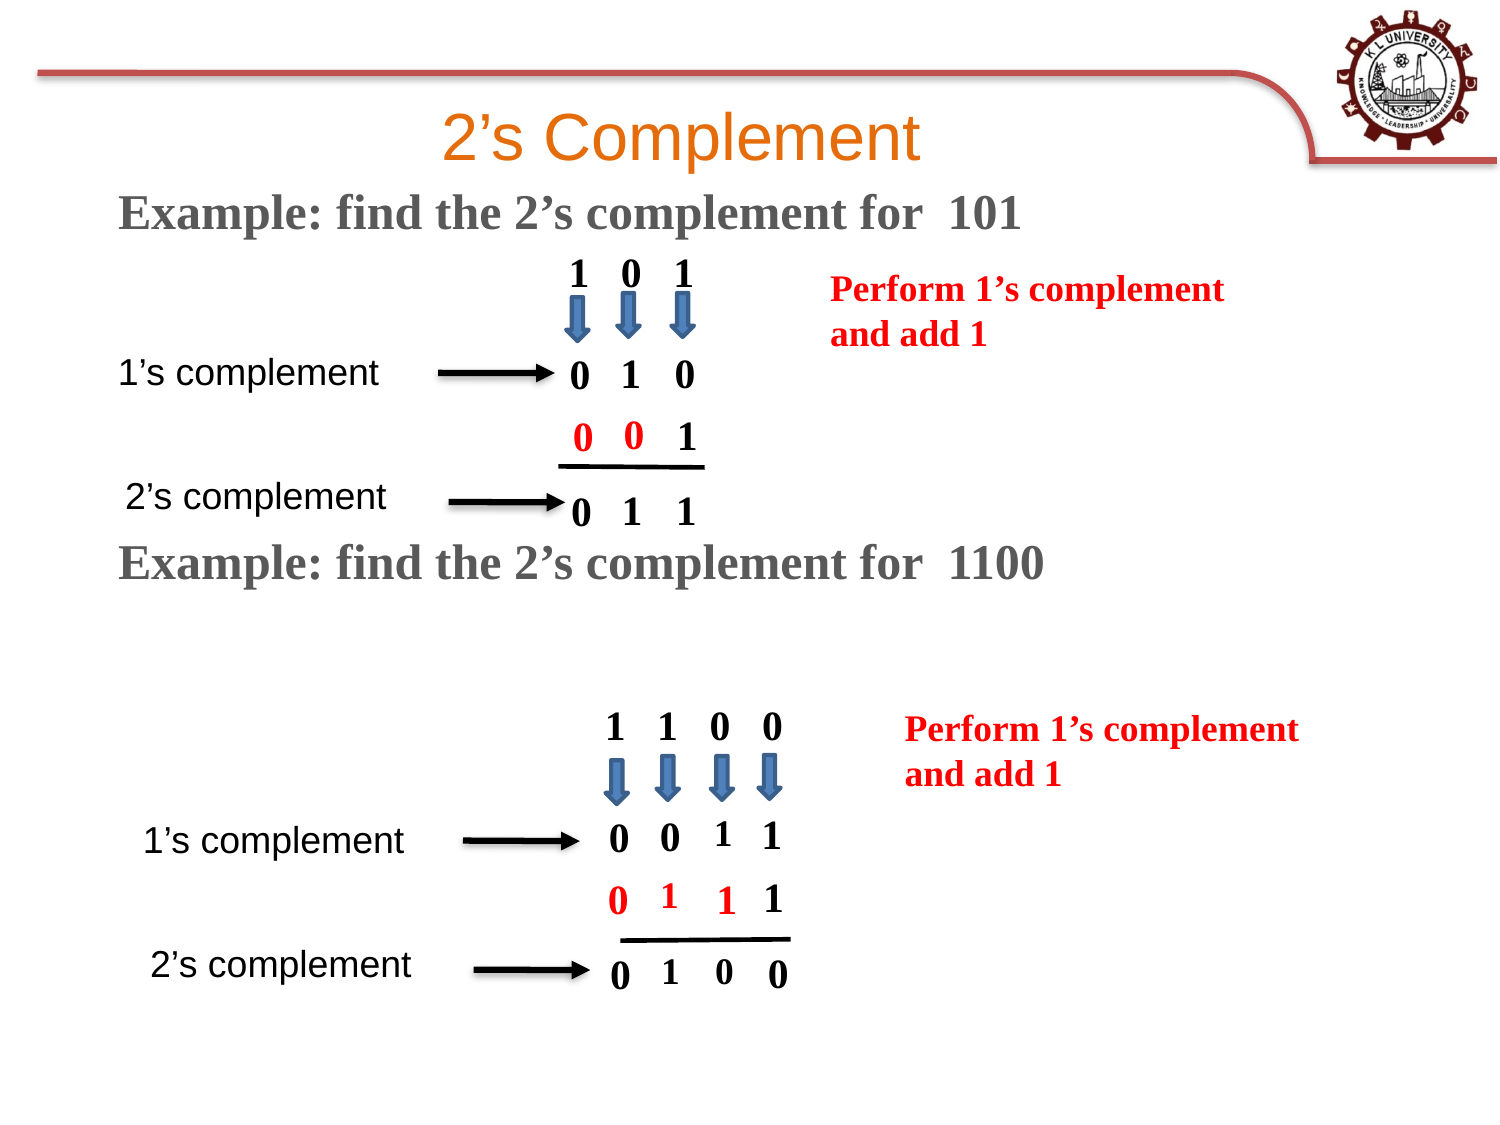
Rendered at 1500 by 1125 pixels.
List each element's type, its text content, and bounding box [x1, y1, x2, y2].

text_box 0 [594, 803, 644, 869]
text_box 1 [699, 802, 746, 862]
text_box 0 [554, 340, 605, 406]
text_box 0 [645, 802, 695, 863]
text_box 0 [700, 950, 751, 999]
text_box 0 [659, 339, 710, 404]
text_box [564, 295, 591, 340]
text_box [654, 753, 682, 802]
text_box Perform 1’s complement and add 1 [889, 696, 1359, 802]
text_box 0 [595, 940, 646, 1006]
text_box 1 [746, 800, 797, 866]
text_box 1 [701, 865, 752, 930]
title 2’s Complement [75, 79, 1288, 188]
text_box 1 [606, 476, 657, 541]
text_box 1 [645, 863, 696, 924]
text_box 1 [662, 401, 712, 467]
text_box [615, 290, 642, 339]
text_box [603, 758, 631, 803]
text_box [669, 290, 696, 339]
text_box [708, 753, 736, 802]
text_box 0 [753, 939, 803, 1005]
list Example: find the 2’s complement for 101 Example: find the 2’s complement for 1100 [103, 171, 1397, 1012]
text_box 1 0 1 [321, 238, 750, 304]
text_box 1 [661, 476, 711, 541]
text_box 0 [593, 865, 643, 930]
text_box 1 [605, 339, 656, 404]
text_box 1 1 0 0 [357, 691, 818, 756]
text_box 1’s complement [128, 808, 529, 868]
text_box [29, 224, 1400, 1075]
text_box 0 [558, 402, 608, 465]
text_box 1 [646, 950, 696, 999]
text_box 1 [748, 863, 799, 929]
text_box 1’s complement [103, 340, 504, 401]
text_box 0 [556, 477, 606, 543]
text_box [756, 752, 783, 800]
text_box 2’s complement [135, 932, 536, 992]
picture [1333, 5, 1481, 154]
text_box 0 [609, 400, 659, 464]
text_box 2’s complement [110, 464, 511, 525]
text_box Perform 1’s complement and add 1 [815, 256, 1285, 362]
